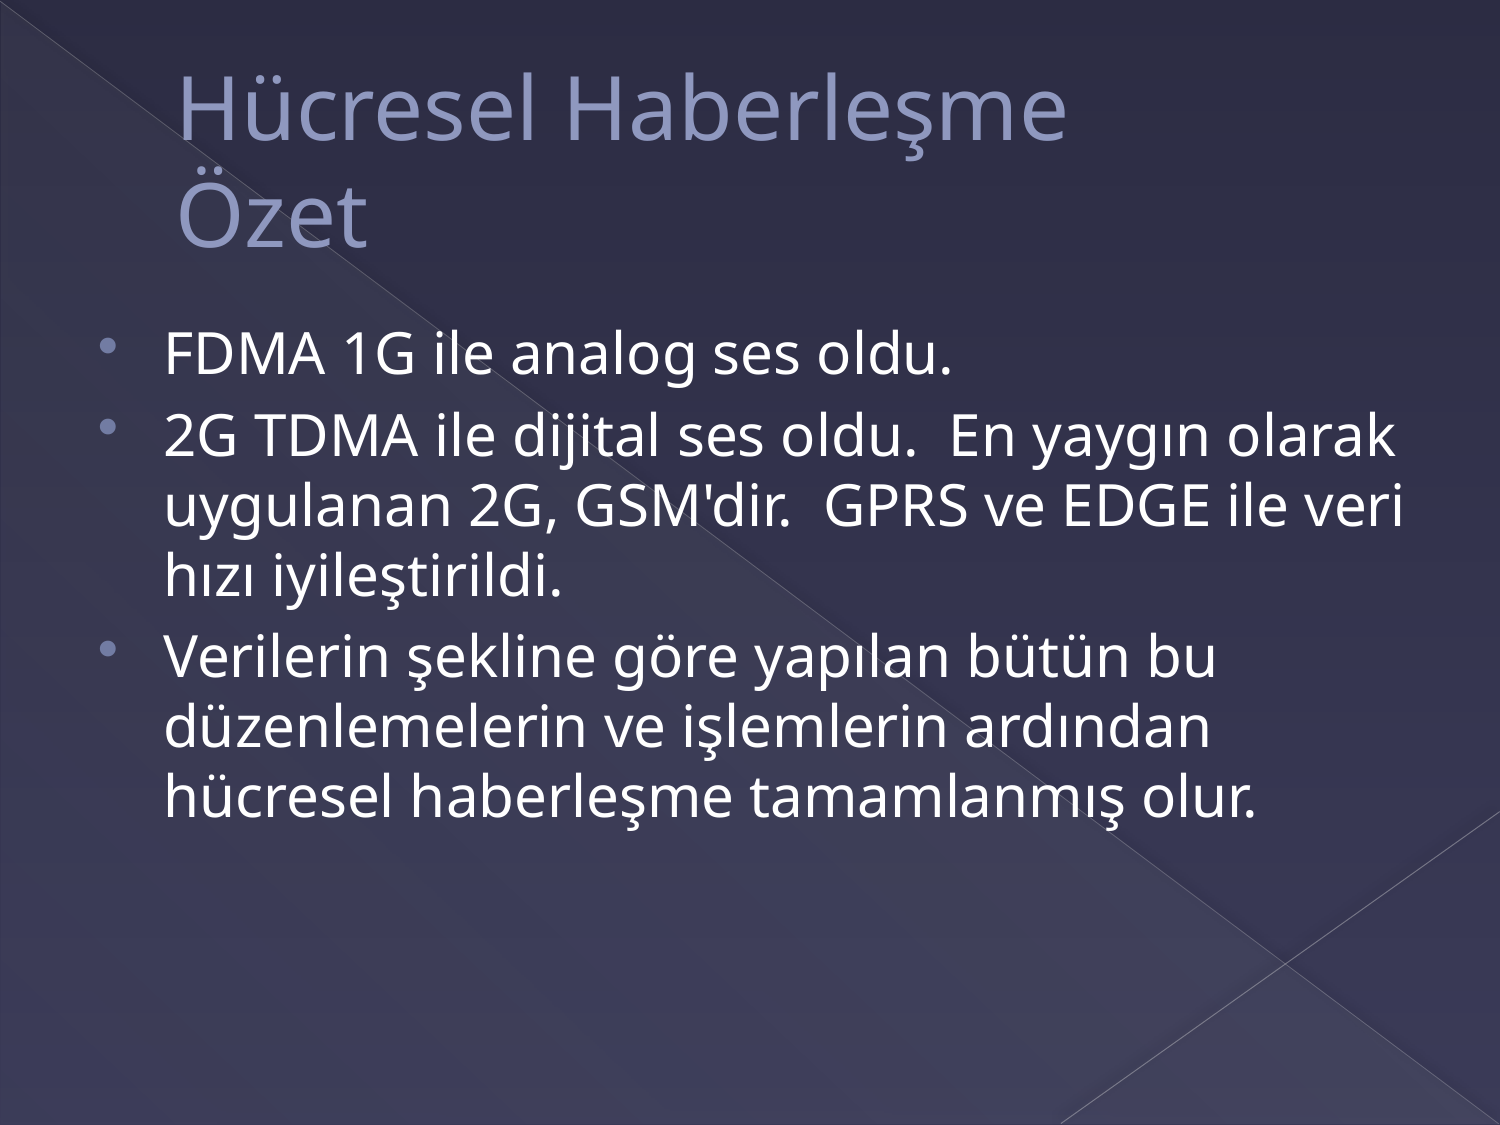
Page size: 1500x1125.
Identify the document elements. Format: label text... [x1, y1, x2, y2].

title Hücresel Haberleşme Özet [75, 43, 1425, 274]
list FDMA 1G ile analog ses oldu. 2G TDMA ile dijital ses oldu. En yaygın olarak uygulanan 2G, GSM'dir. GPRS ve EDGE ile veri hızı iyileştirildi. Verilerin şekline göre yapılan bütün bu düzenlemelerin ve işlemlerin ardından hücresel haberleşme tamamlanmış olur. [75, 308, 1425, 1059]
